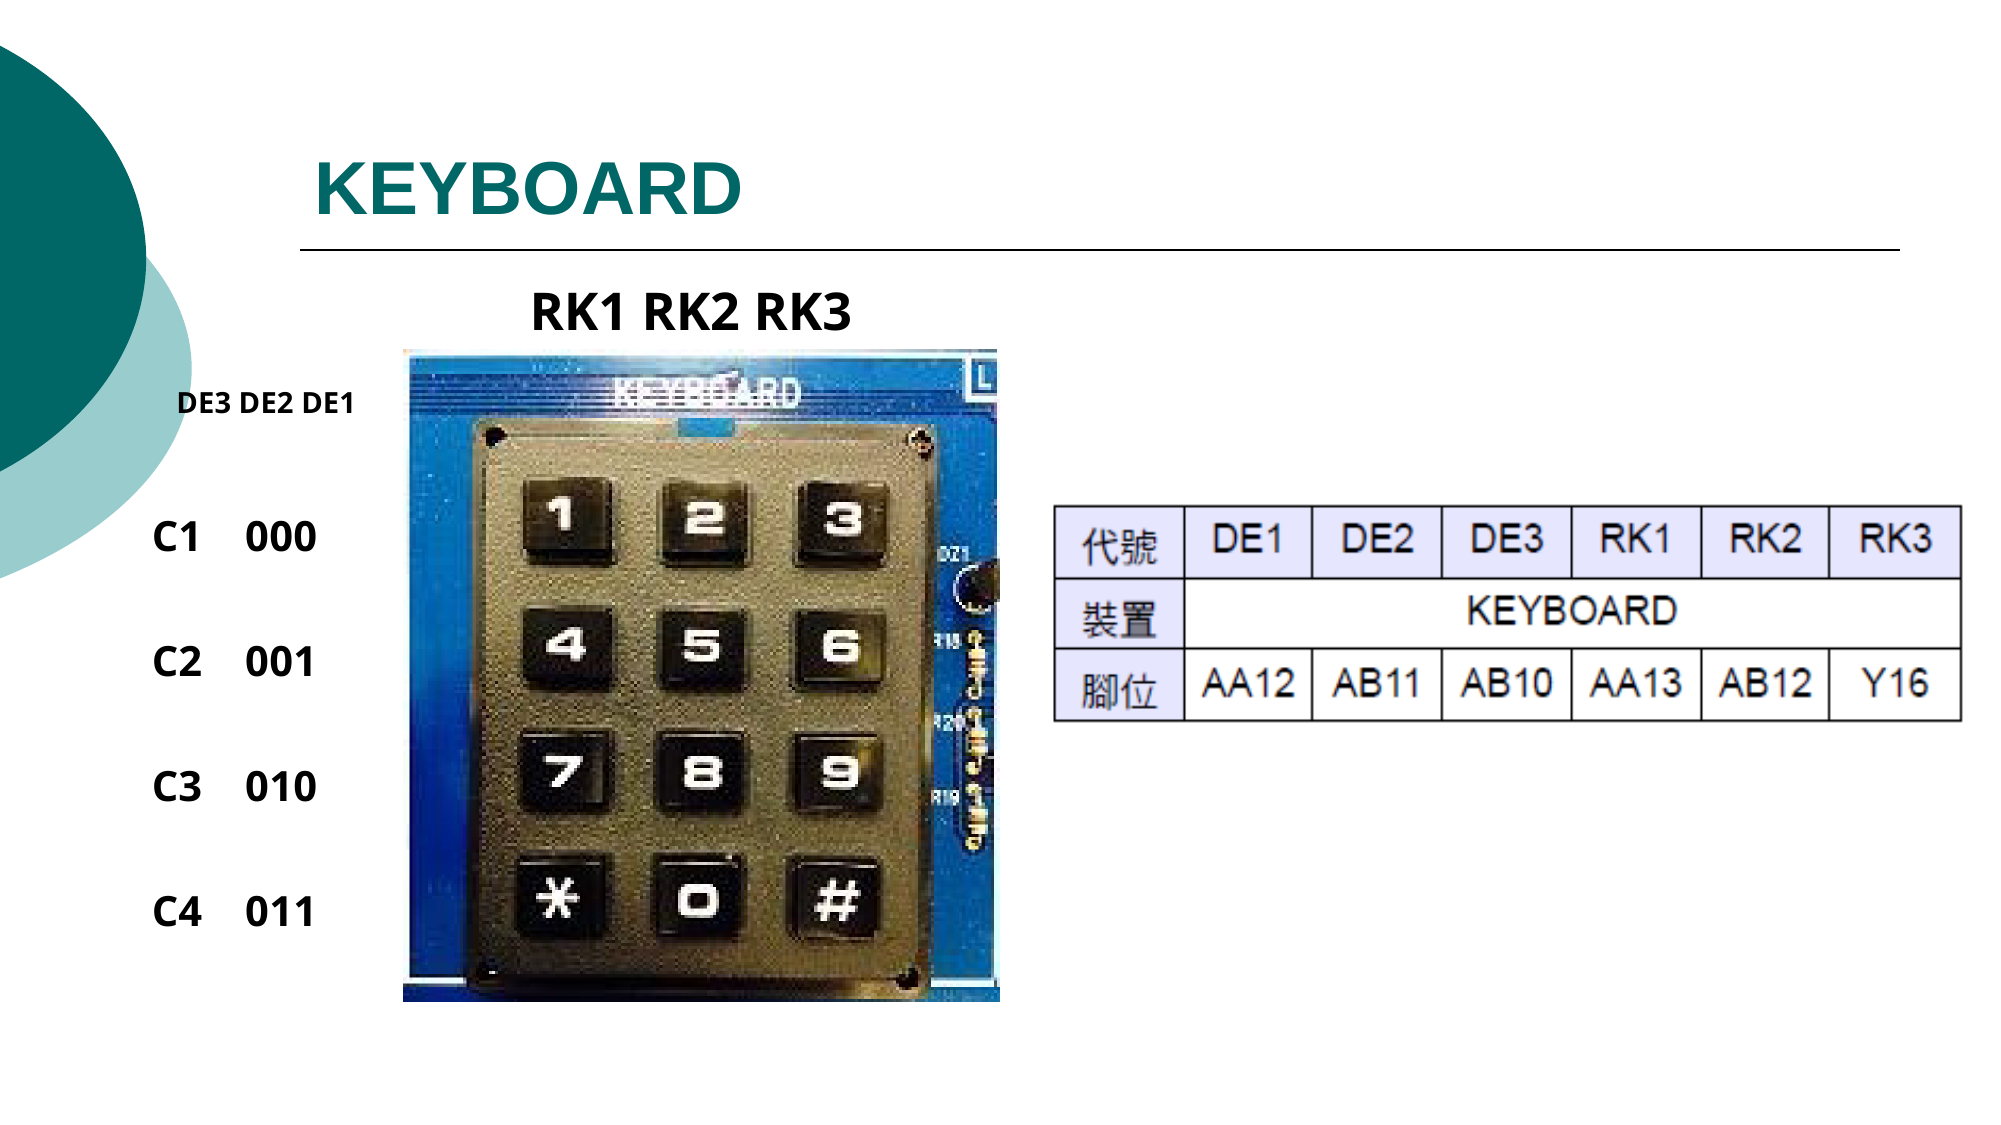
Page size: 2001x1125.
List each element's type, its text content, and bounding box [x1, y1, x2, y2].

text_box RK1 RK2 RK3 [514, 271, 981, 347]
text_box DE3 DE2 DE1 [161, 376, 398, 427]
picture [1052, 499, 1969, 727]
text_box C1 000 C2 001 C3 010 C4 011 [136, 426, 398, 942]
title KEYBOARD [299, 49, 1900, 237]
picture [403, 349, 1001, 1002]
